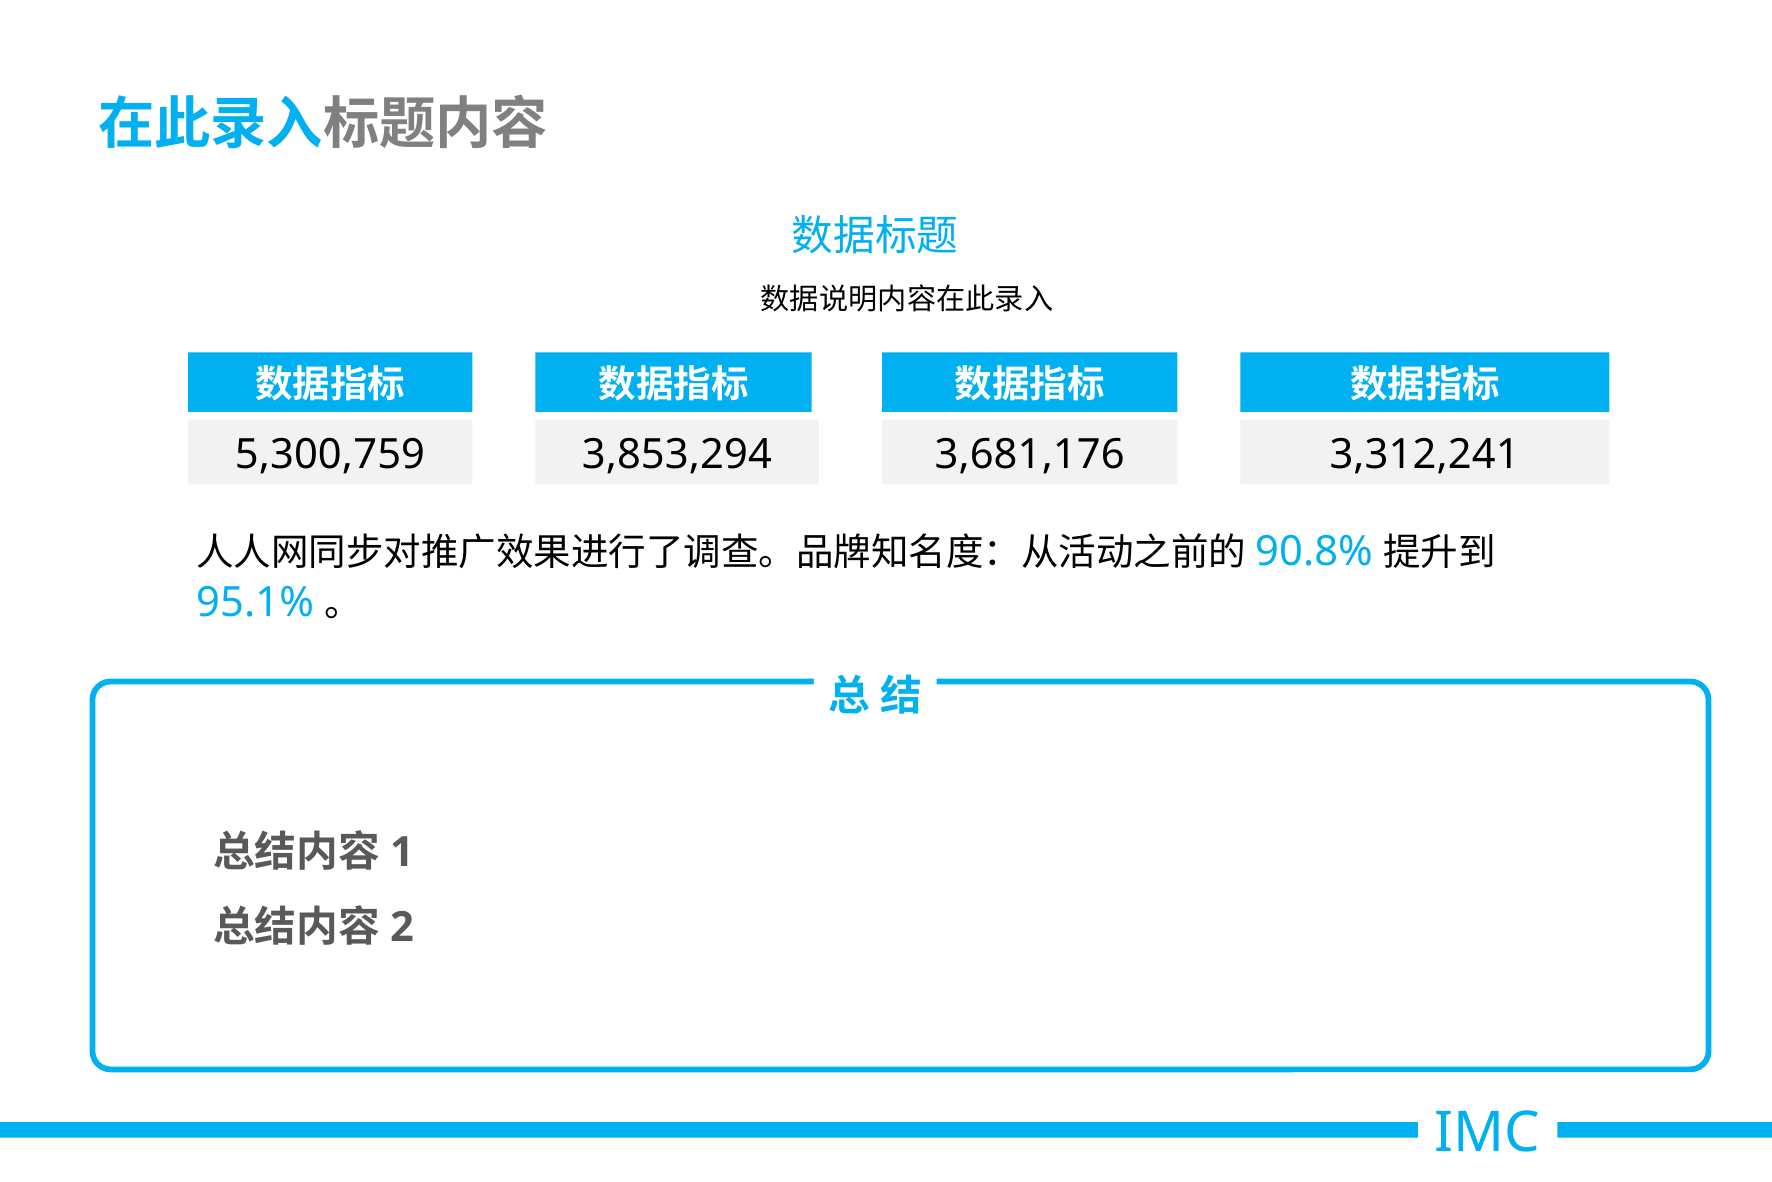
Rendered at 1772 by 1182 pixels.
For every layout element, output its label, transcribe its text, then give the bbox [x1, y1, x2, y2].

text_box 数据说明内容在此录入 [197, 273, 1617, 323]
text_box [535, 352, 820, 486]
text_box 总 结 [813, 635, 937, 726]
text_box 在此录入标题内容 [81, 73, 1676, 168]
text_box 数据标题 [776, 201, 974, 267]
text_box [881, 352, 1178, 486]
text_box [92, 681, 1709, 1070]
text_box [187, 352, 473, 486]
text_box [1240, 352, 1610, 486]
text_box 总结内容1 总结内容2 [198, 792, 1085, 957]
text_box 人人网同步对推广效果进行了调查。品牌知名度：从活动之前的90.8%提升到95.1%。 [181, 516, 1633, 632]
